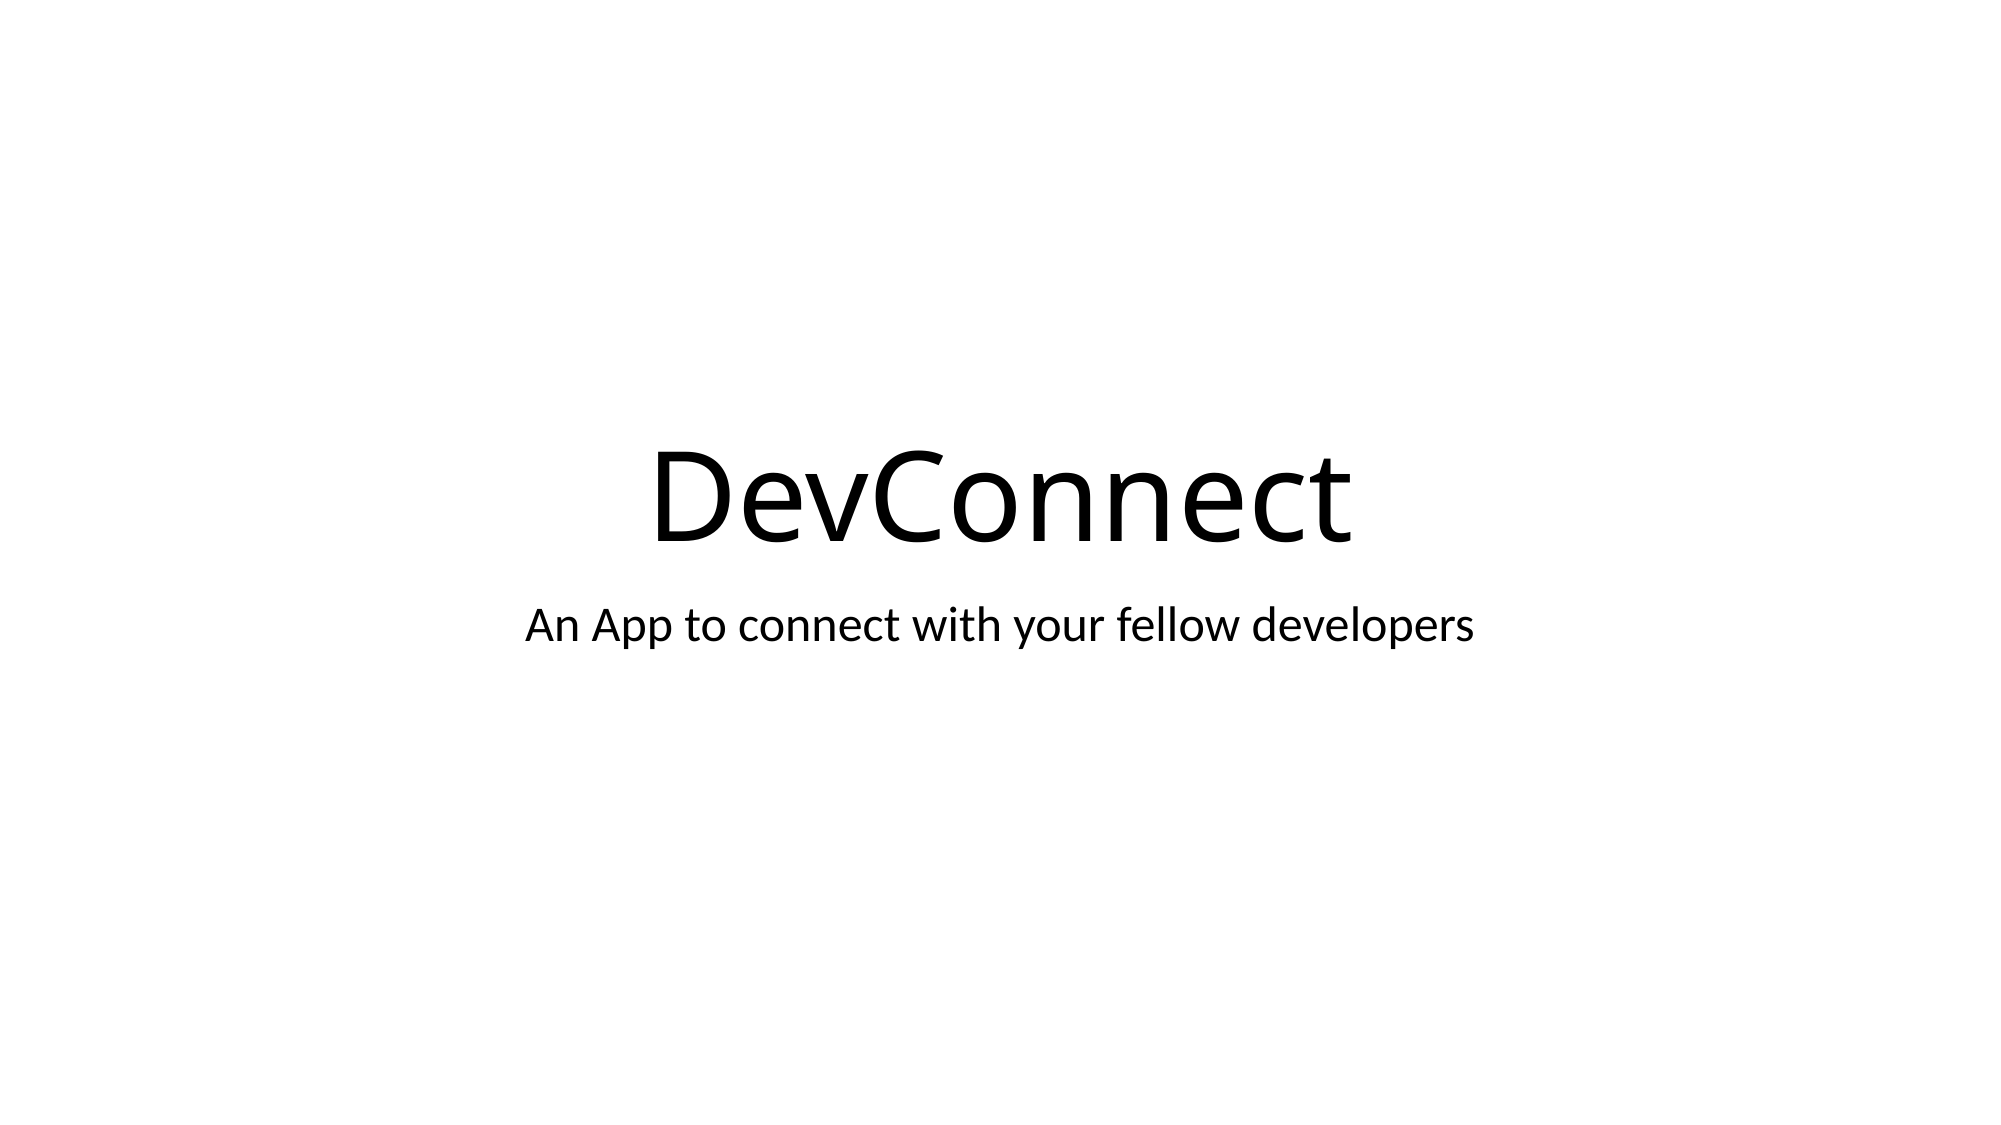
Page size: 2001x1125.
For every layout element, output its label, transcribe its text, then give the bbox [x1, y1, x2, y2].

title DevConnect [249, 184, 1750, 576]
subtitle An App to connect with your fellow developers [249, 590, 1750, 863]
